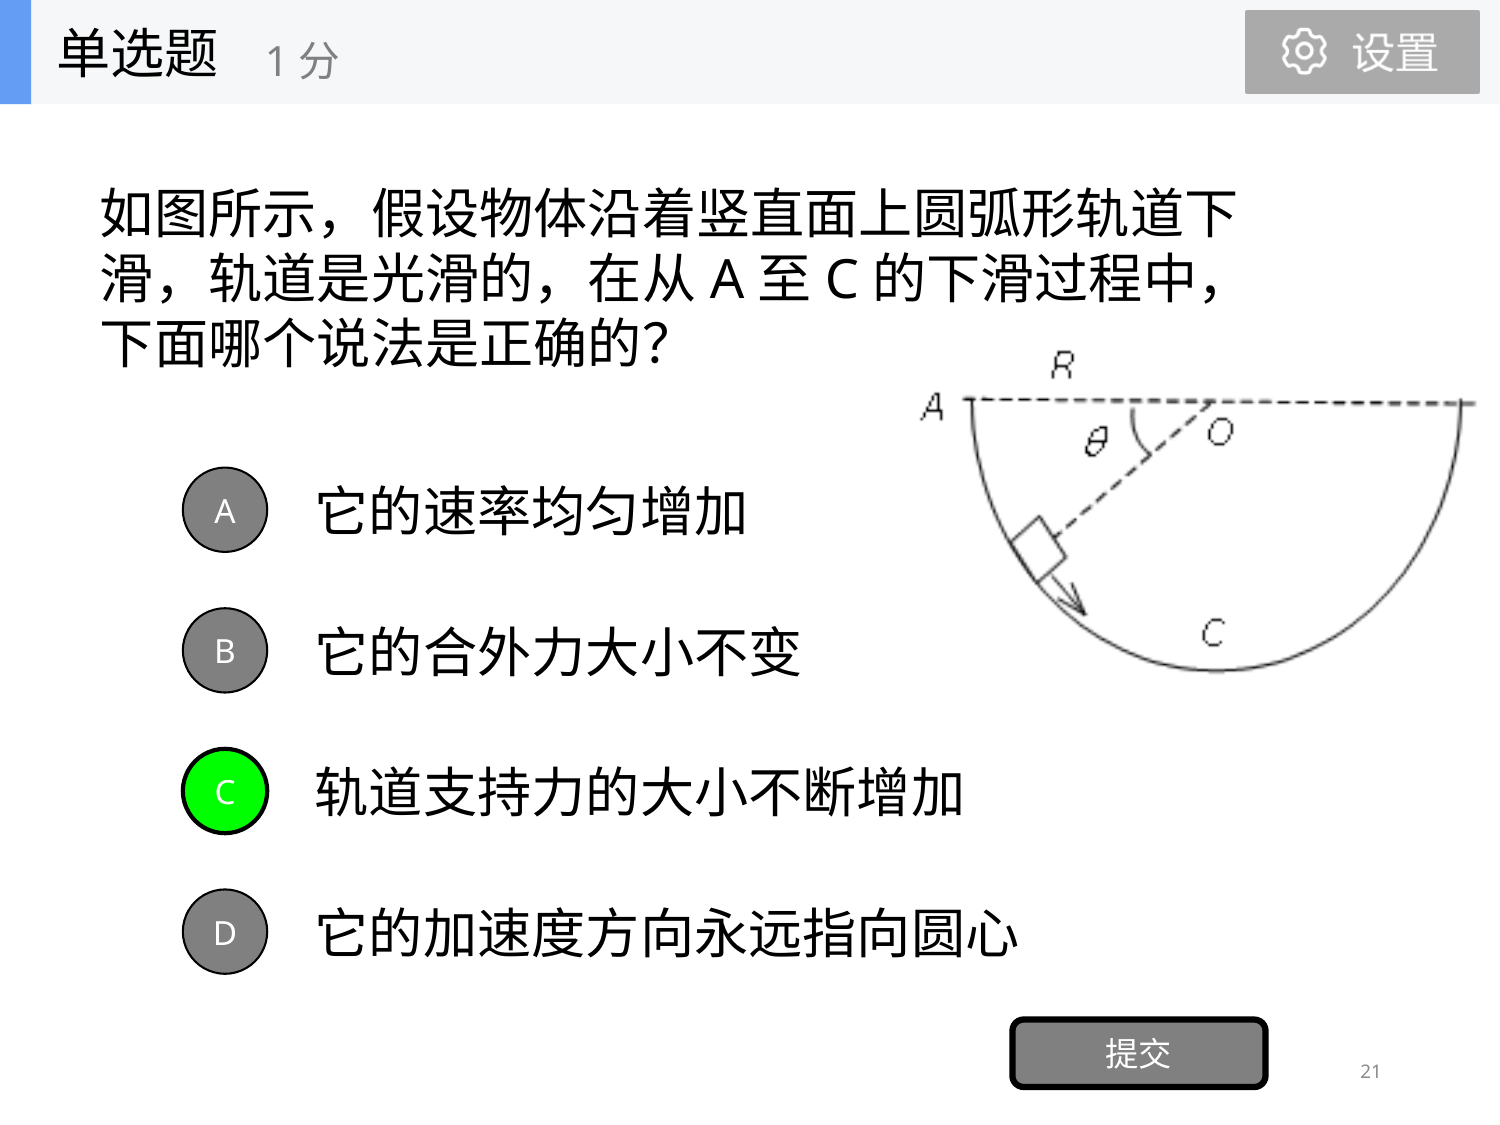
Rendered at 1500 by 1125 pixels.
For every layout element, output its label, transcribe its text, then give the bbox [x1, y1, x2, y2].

text_box 提交 [1011, 1018, 1267, 1089]
text_box C [181, 747, 269, 835]
text_box 它的加速度方向永远指向圆心 [299, 878, 1350, 985]
text_box 它的合外力大小不变 [299, 597, 1350, 703]
text_box 如图所示，假设物体沿着竖直面上圆弧形轨道下滑，轨道是光滑的，在从A至C的下滑过程中，下面哪个说法是正确的？ [85, 105, 1286, 453]
slide_number 21 [1059, 1042, 1397, 1103]
text_box A [181, 466, 269, 553]
picture [1245, 10, 1480, 94]
text_box 轨道支持力的大小不断增加 [299, 738, 1350, 844]
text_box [0, 0, 1500, 105]
text_box D [181, 888, 269, 975]
text_box 它的速率均匀增加 [299, 456, 896, 563]
text_box B [181, 607, 269, 694]
picture [896, 307, 1480, 678]
